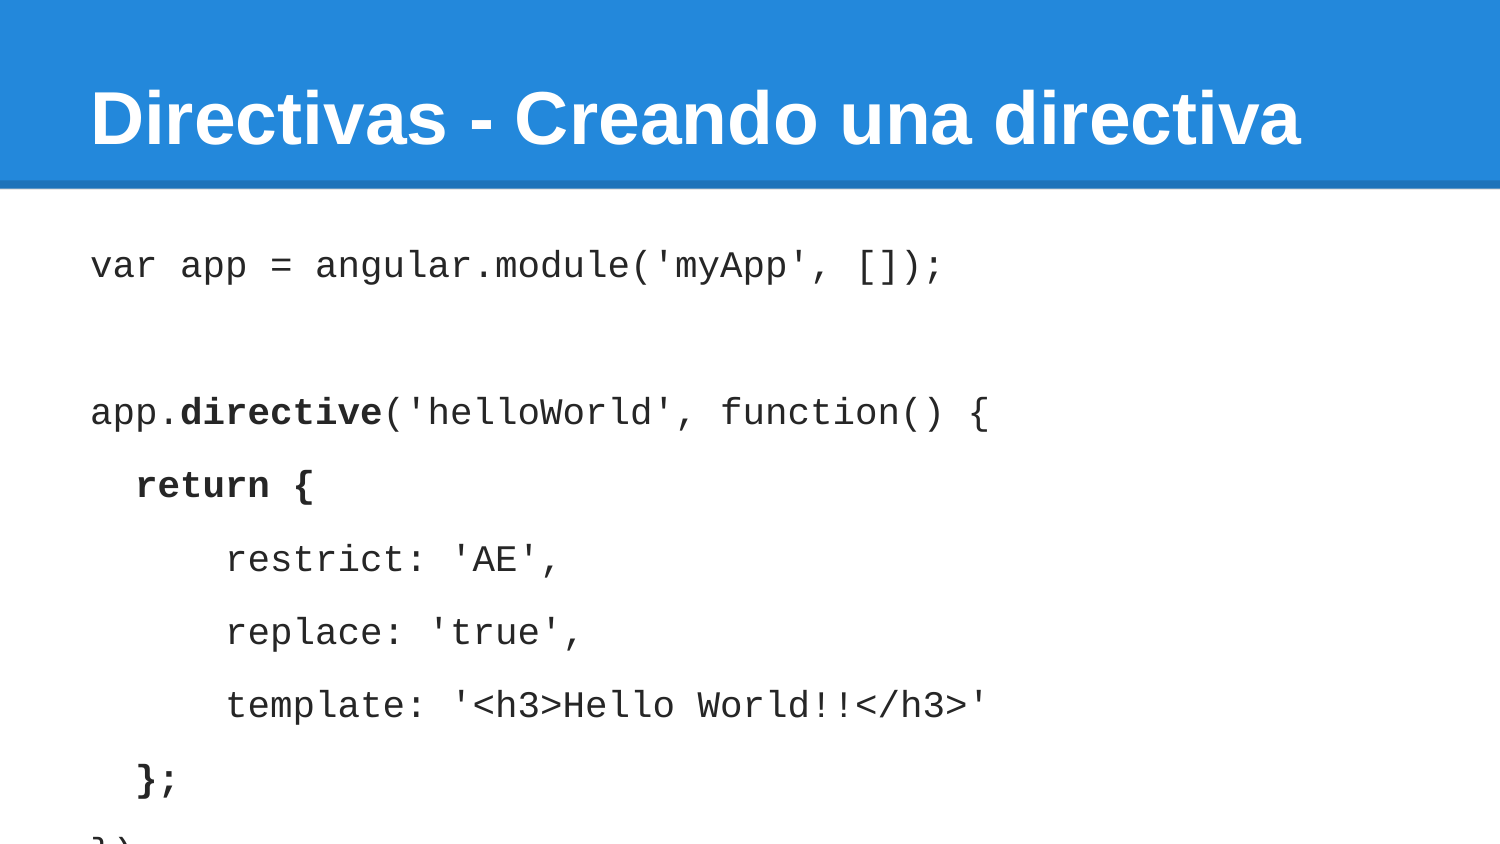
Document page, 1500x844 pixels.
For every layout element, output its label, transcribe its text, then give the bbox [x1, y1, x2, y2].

title Directivas - Creando una directiva [75, 33, 1425, 175]
list var app = angular.module('myApp', []); app.directive('helloWorld', function() { return { restrict: 'AE', replace: 'true', template: '<h3>Hello World!!</h3>' }; }); [75, 196, 1425, 808]
